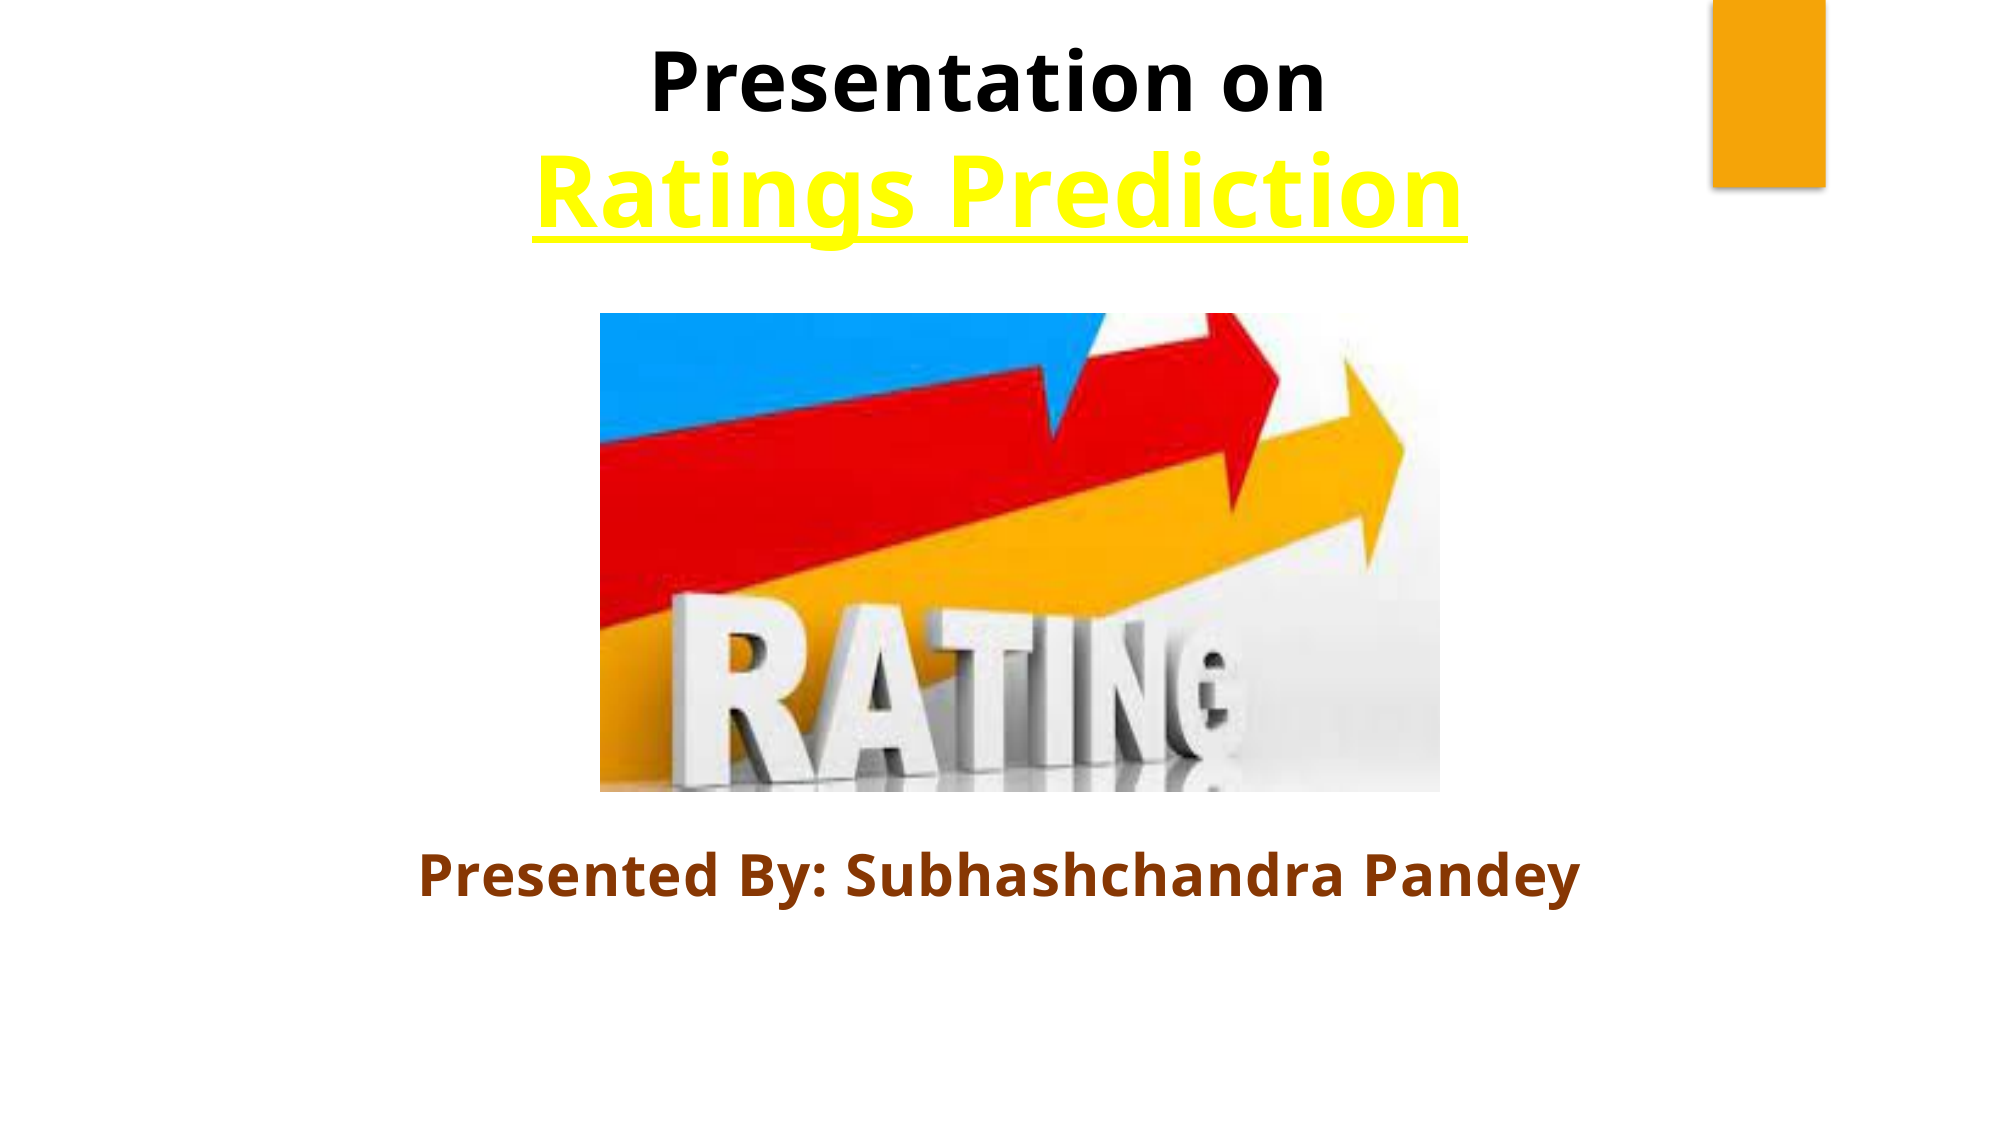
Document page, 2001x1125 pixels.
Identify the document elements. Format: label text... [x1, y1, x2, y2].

picture [599, 313, 1440, 792]
text_box Presentation on Ratings Prediction [0, 20, 2000, 256]
text_box Presented By: Subhashchandra Pandey [0, 830, 2000, 916]
